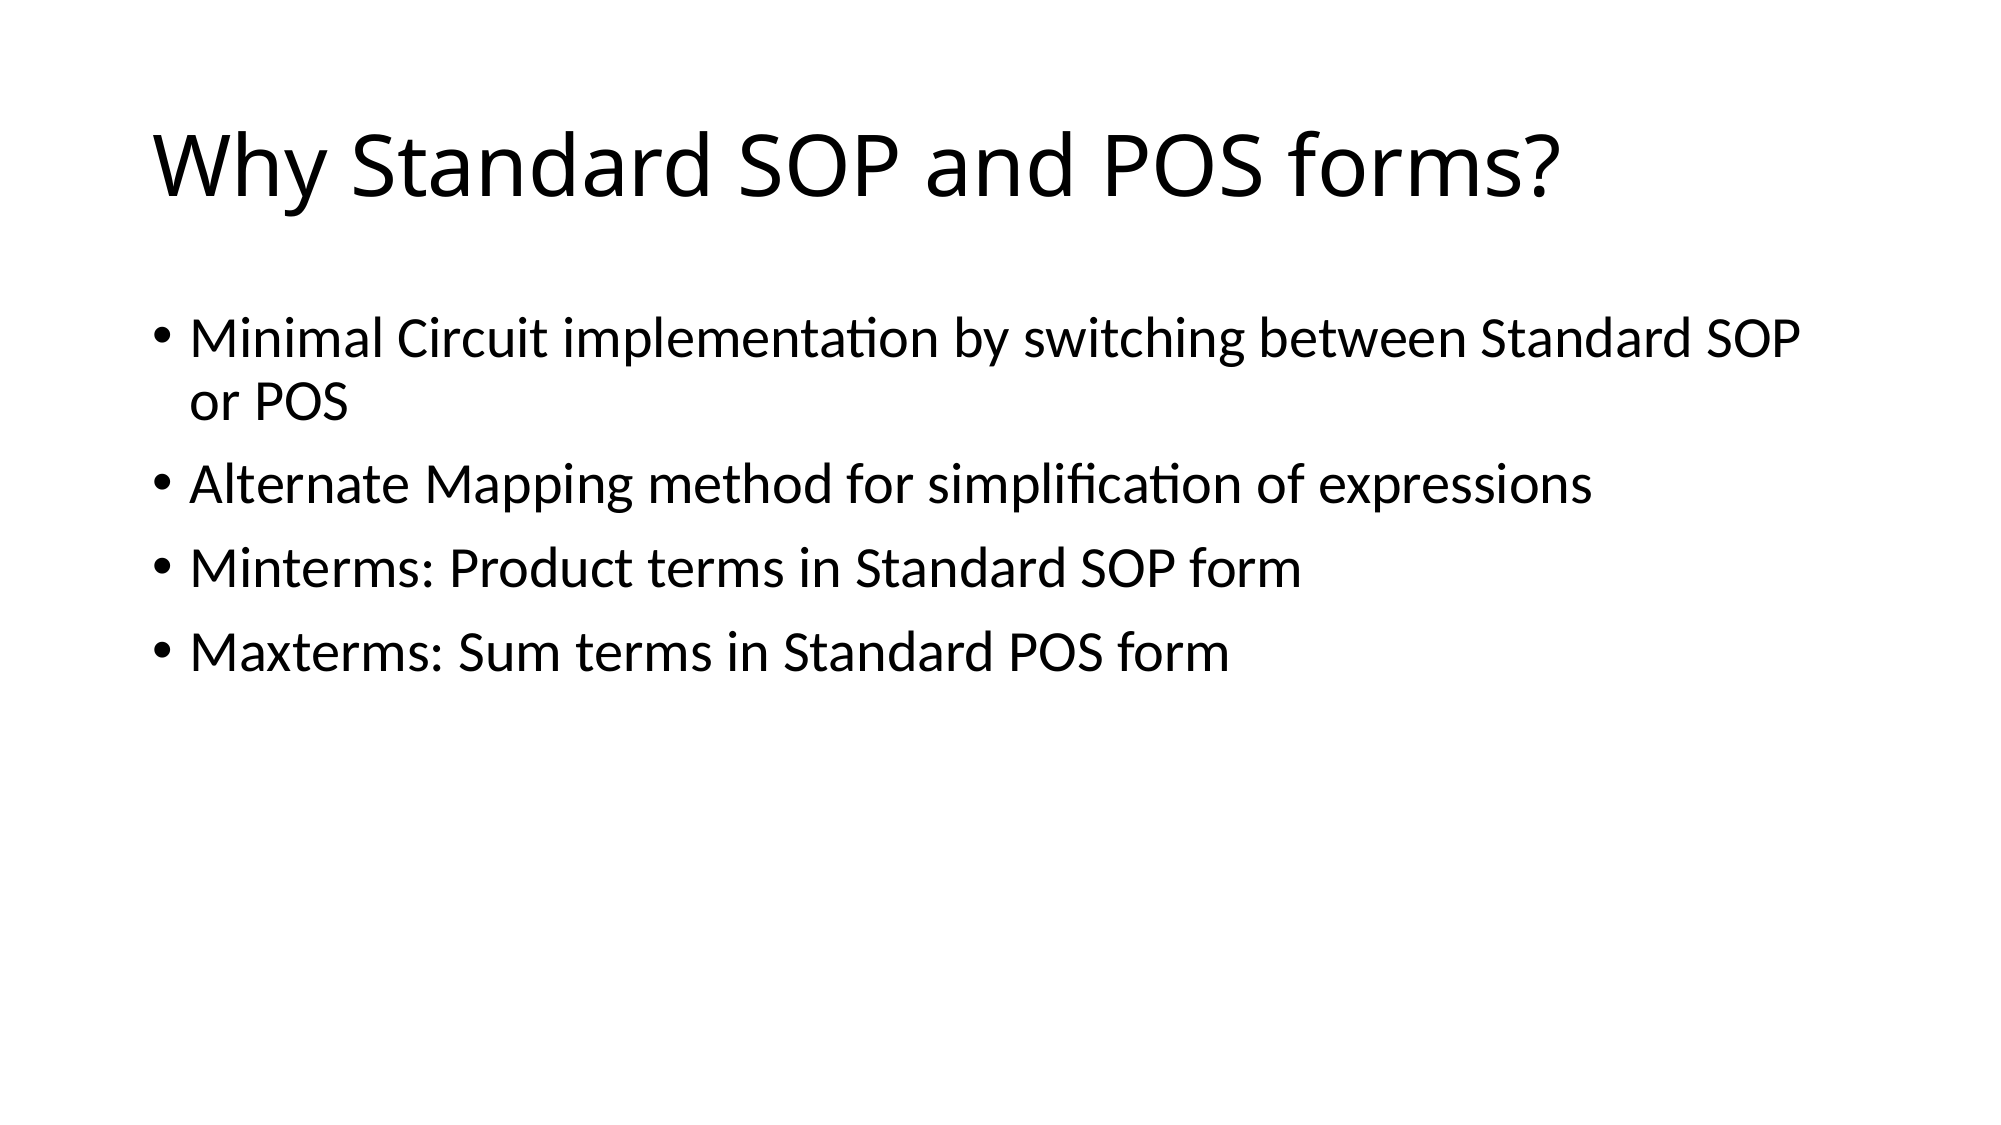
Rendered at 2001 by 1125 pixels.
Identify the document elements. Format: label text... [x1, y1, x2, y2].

title Why Standard SOP and POS forms? [137, 59, 1863, 278]
list Minimal Circuit implementation by switching between Standard SOP or POS Alternate Mapping method for simplification of expressions Minterms: Product terms in Standard SOP form Maxterms: Sum terms in Standard POS form [137, 299, 1863, 1014]
